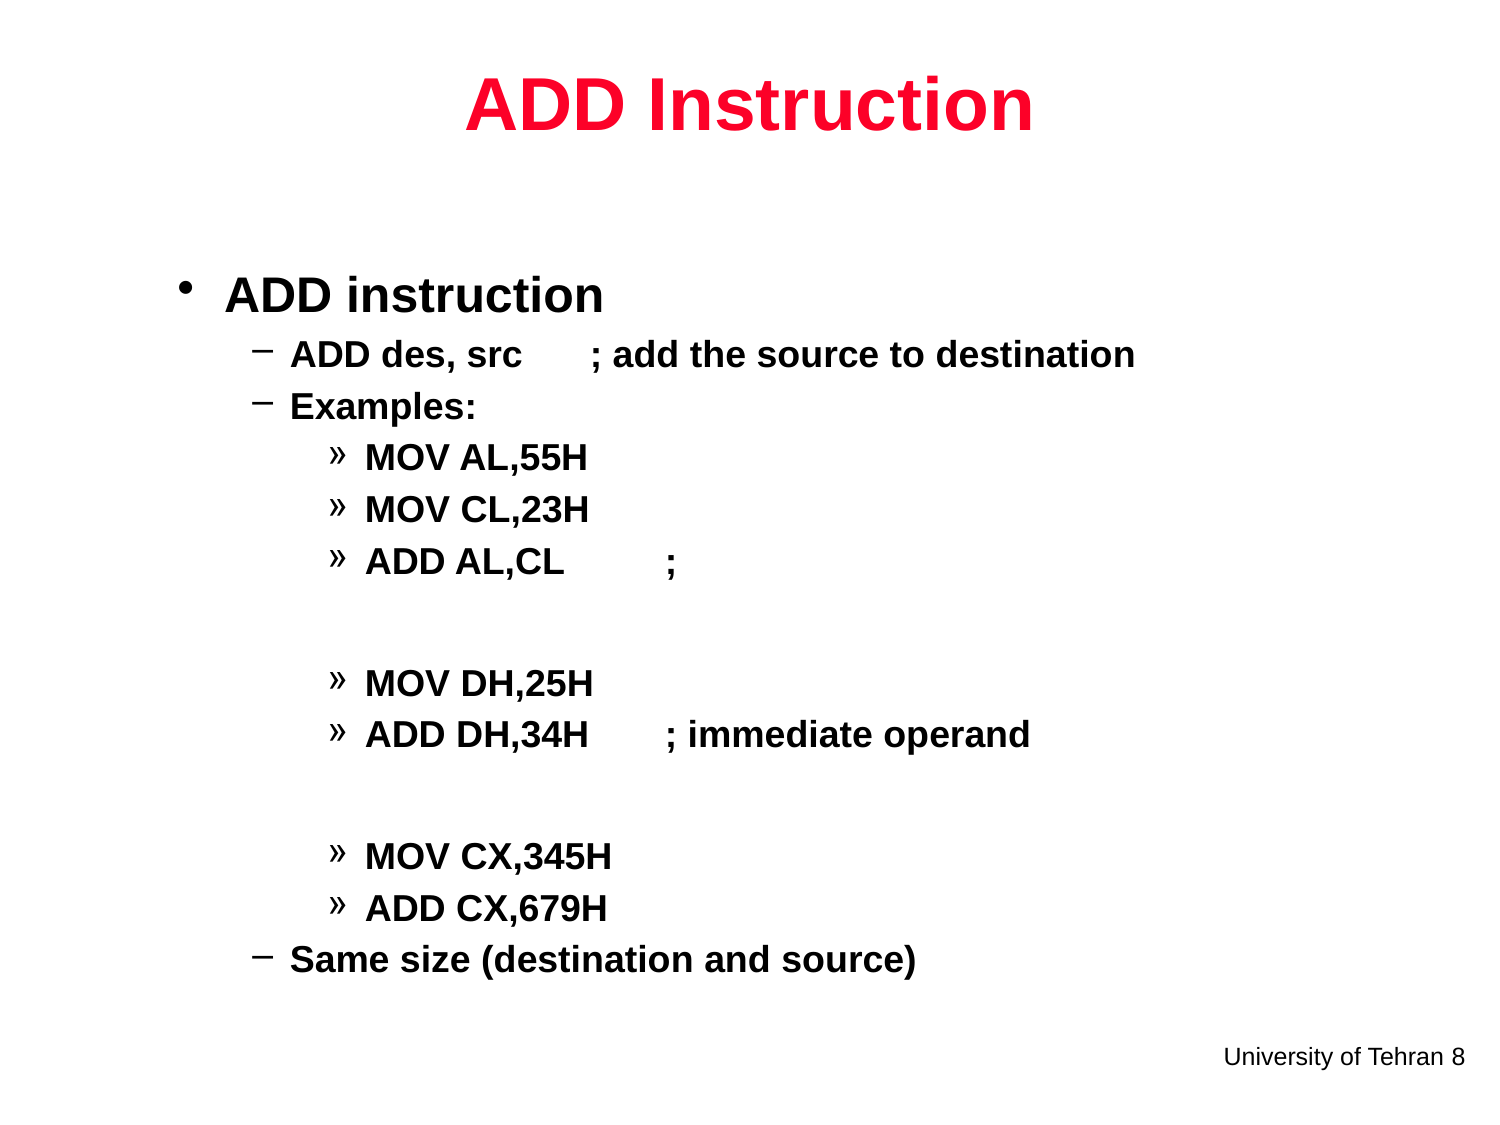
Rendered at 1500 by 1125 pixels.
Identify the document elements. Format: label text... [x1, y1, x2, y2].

list ADD instruction ADD des, src ; add the source to destination Examples: MOV AL,55H MOV CL,23H ADD AL,CL ; MOV DH,25H ADD DH,34H ; immediate operand MOV CX,345H ADD CX,679H Same size (destination and source) [162, 262, 1338, 1000]
title ADD Instruction [162, 12, 1338, 200]
